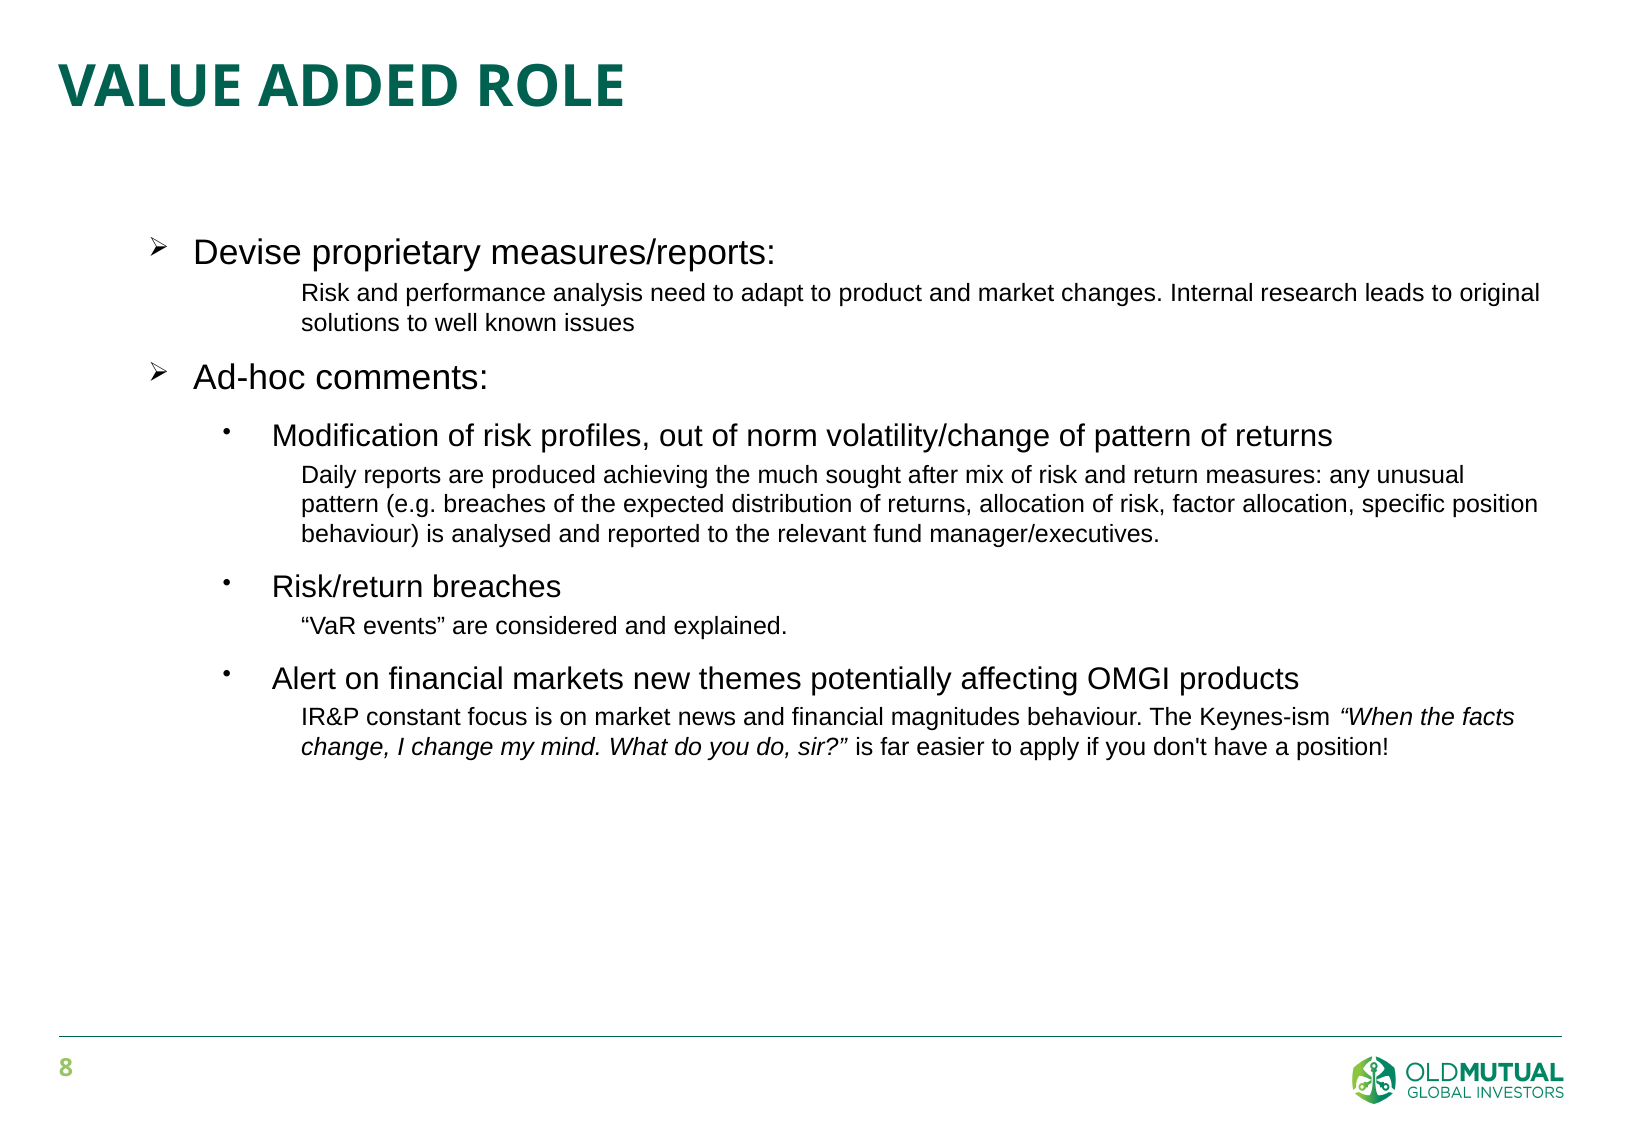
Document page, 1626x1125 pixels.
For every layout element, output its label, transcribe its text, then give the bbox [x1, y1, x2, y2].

slide_number 7 [59, 1053, 136, 1084]
title Value added role [59, 59, 1562, 113]
text_box Devise proprietary measures/reports: Risk and performance analysis need to adapt to product and market changes. Internal research leads to original solutions to well known issues Ad-hoc comments: Modification of risk profiles, out of norm volatility/change of pattern of returns Daily reports are produced achieving the much sought after mix of risk and return measures: any unusual pattern (e.g. breaches of the expected distribution of returns, allocation of risk, factor allocation, specific position behaviour) is analysed and reported to the relevant fund manager/executives. Risk/return breaches “VaR events” are considered and explained. Alert on financial markets new themes potentially affecting OMGI products IR&P constant focus is on market news and financial magnitudes behaviour. The Keynes-ism “When the facts change, I change my mind. What do you do, sir?” is far easier to apply if you don't have a position! [81, 229, 1545, 898]
picture [1351, 1055, 1565, 1105]
